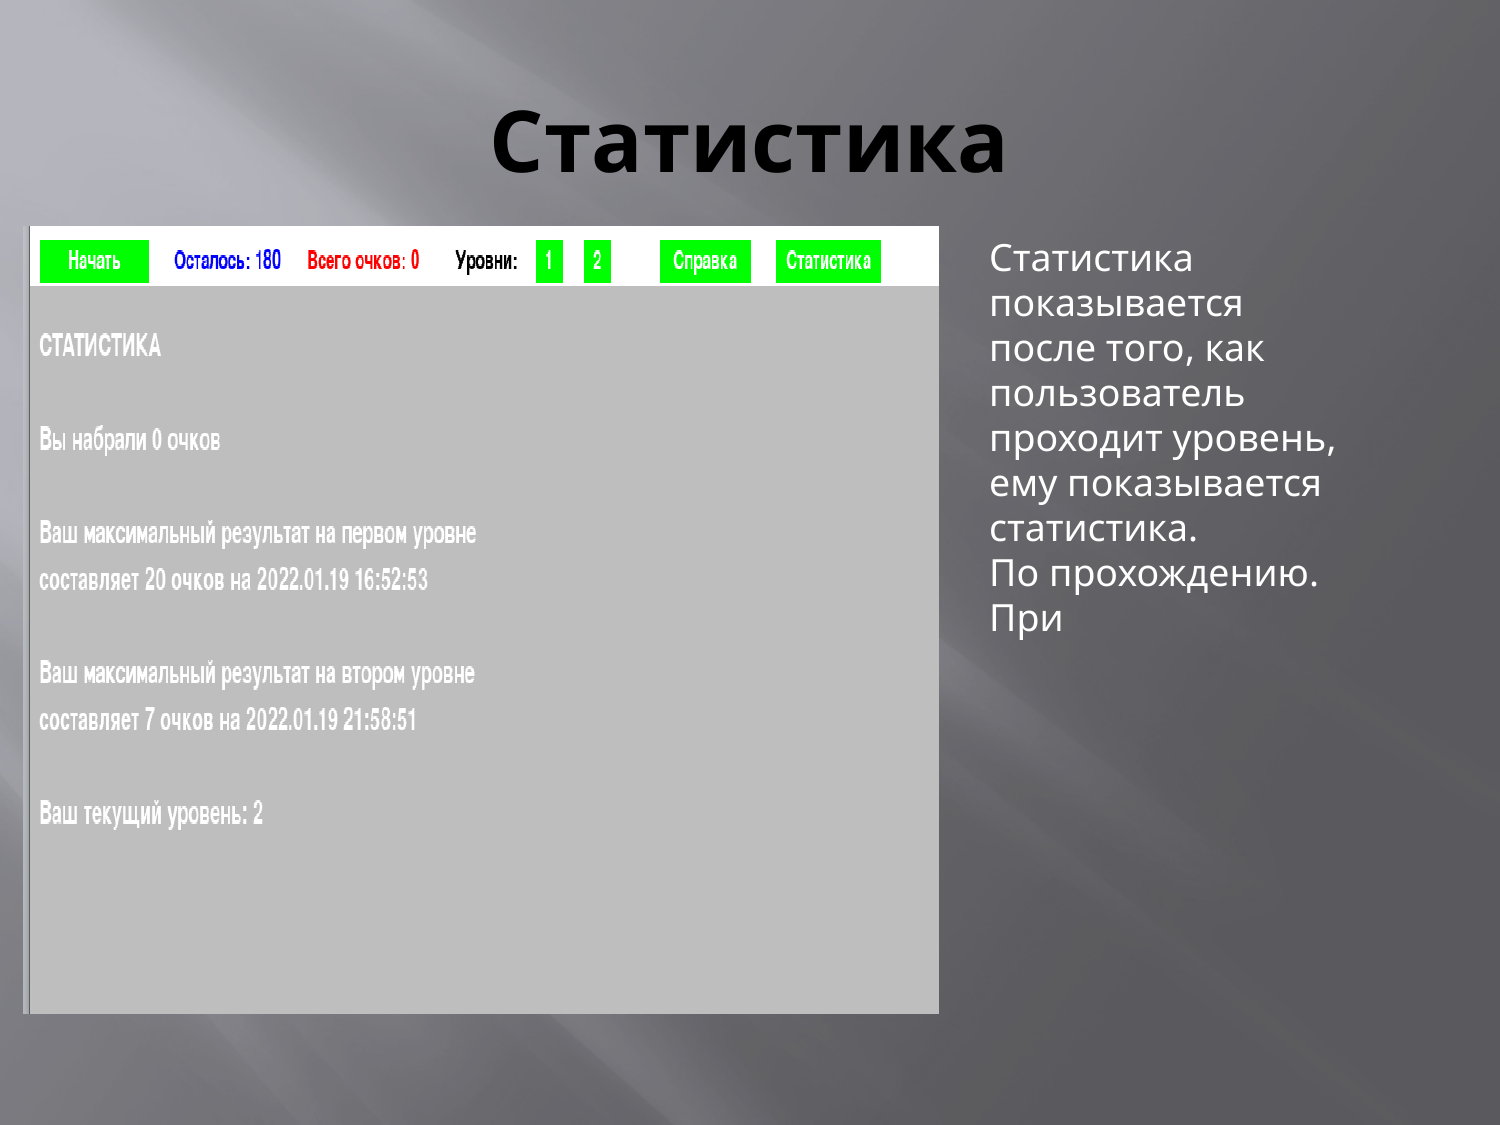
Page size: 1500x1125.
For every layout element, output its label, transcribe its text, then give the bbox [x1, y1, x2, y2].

title Статистика [75, 45, 1425, 233]
text_box Статистика показывается после того, как пользователь проходит уровень, ему показывается статистика. По прохождению. При [974, 226, 1412, 646]
picture [23, 225, 940, 1014]
